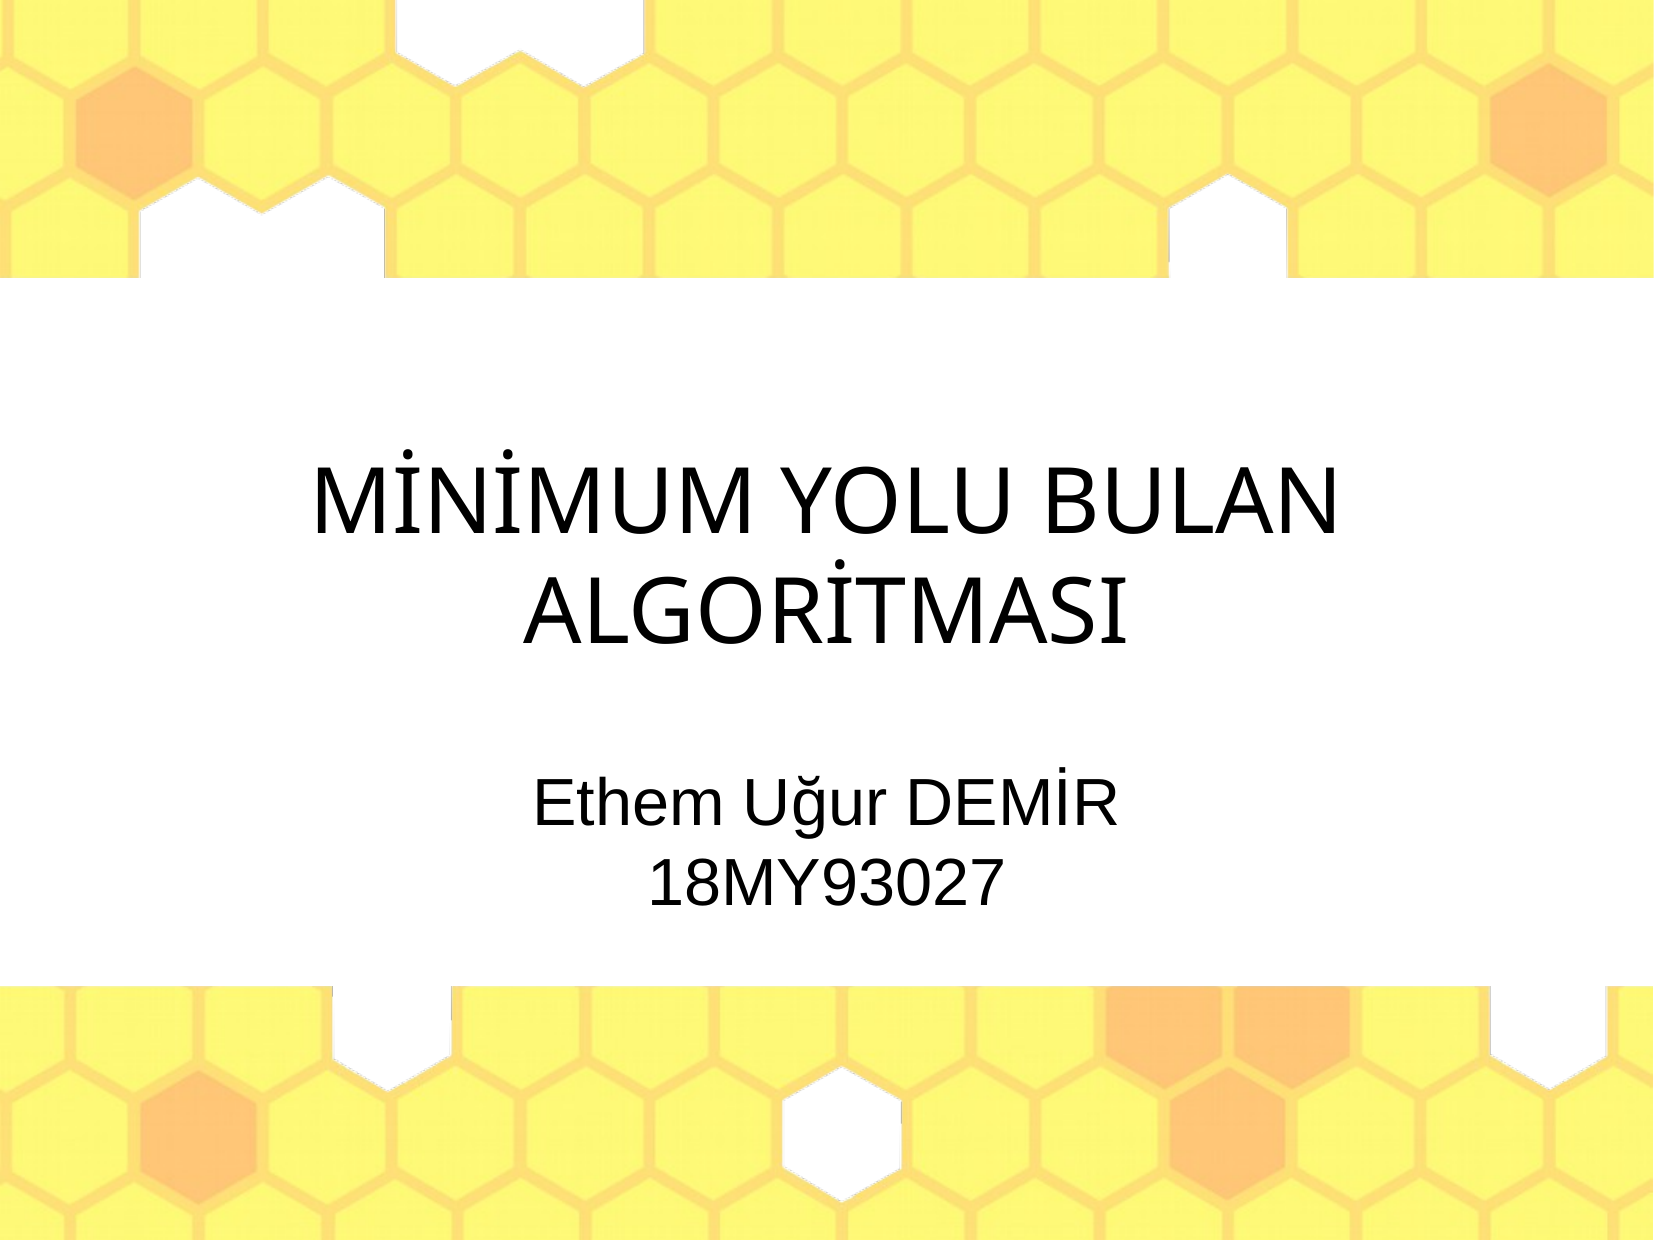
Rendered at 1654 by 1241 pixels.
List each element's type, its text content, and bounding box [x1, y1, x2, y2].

picture [0, 986, 1653, 1240]
text_box Ethem Uğur DEMİR 18MY93027 [82, 744, 1571, 933]
text_box MİNİMUM YOLU BULAN ALGORİTMASI [82, 418, 1571, 685]
picture [0, 0, 1654, 278]
